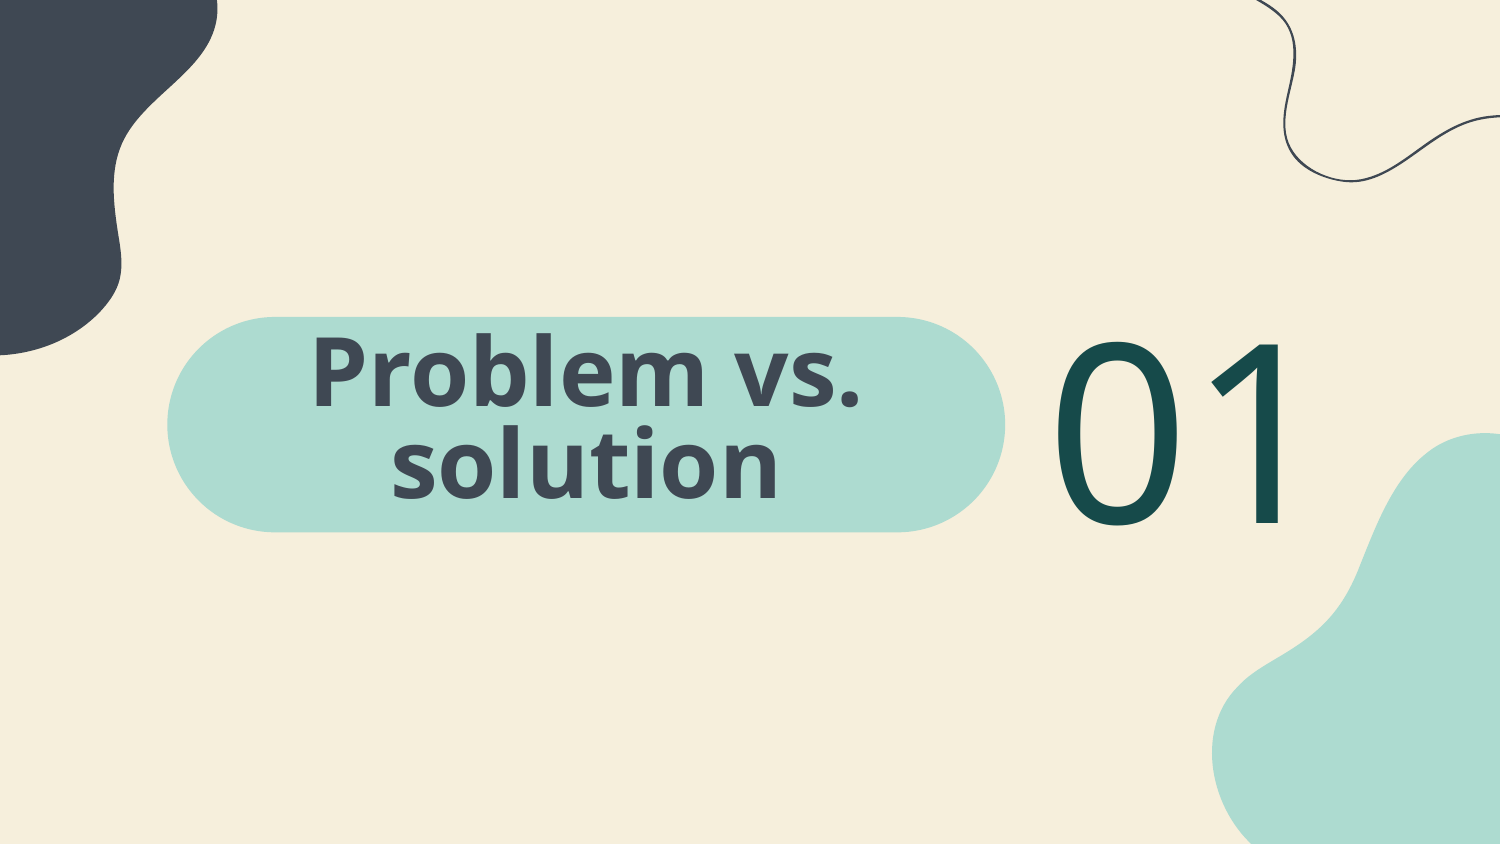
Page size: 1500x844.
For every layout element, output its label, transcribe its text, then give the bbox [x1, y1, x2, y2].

title 01 [984, 250, 1333, 574]
title Problem vs. solution [167, 316, 984, 533]
